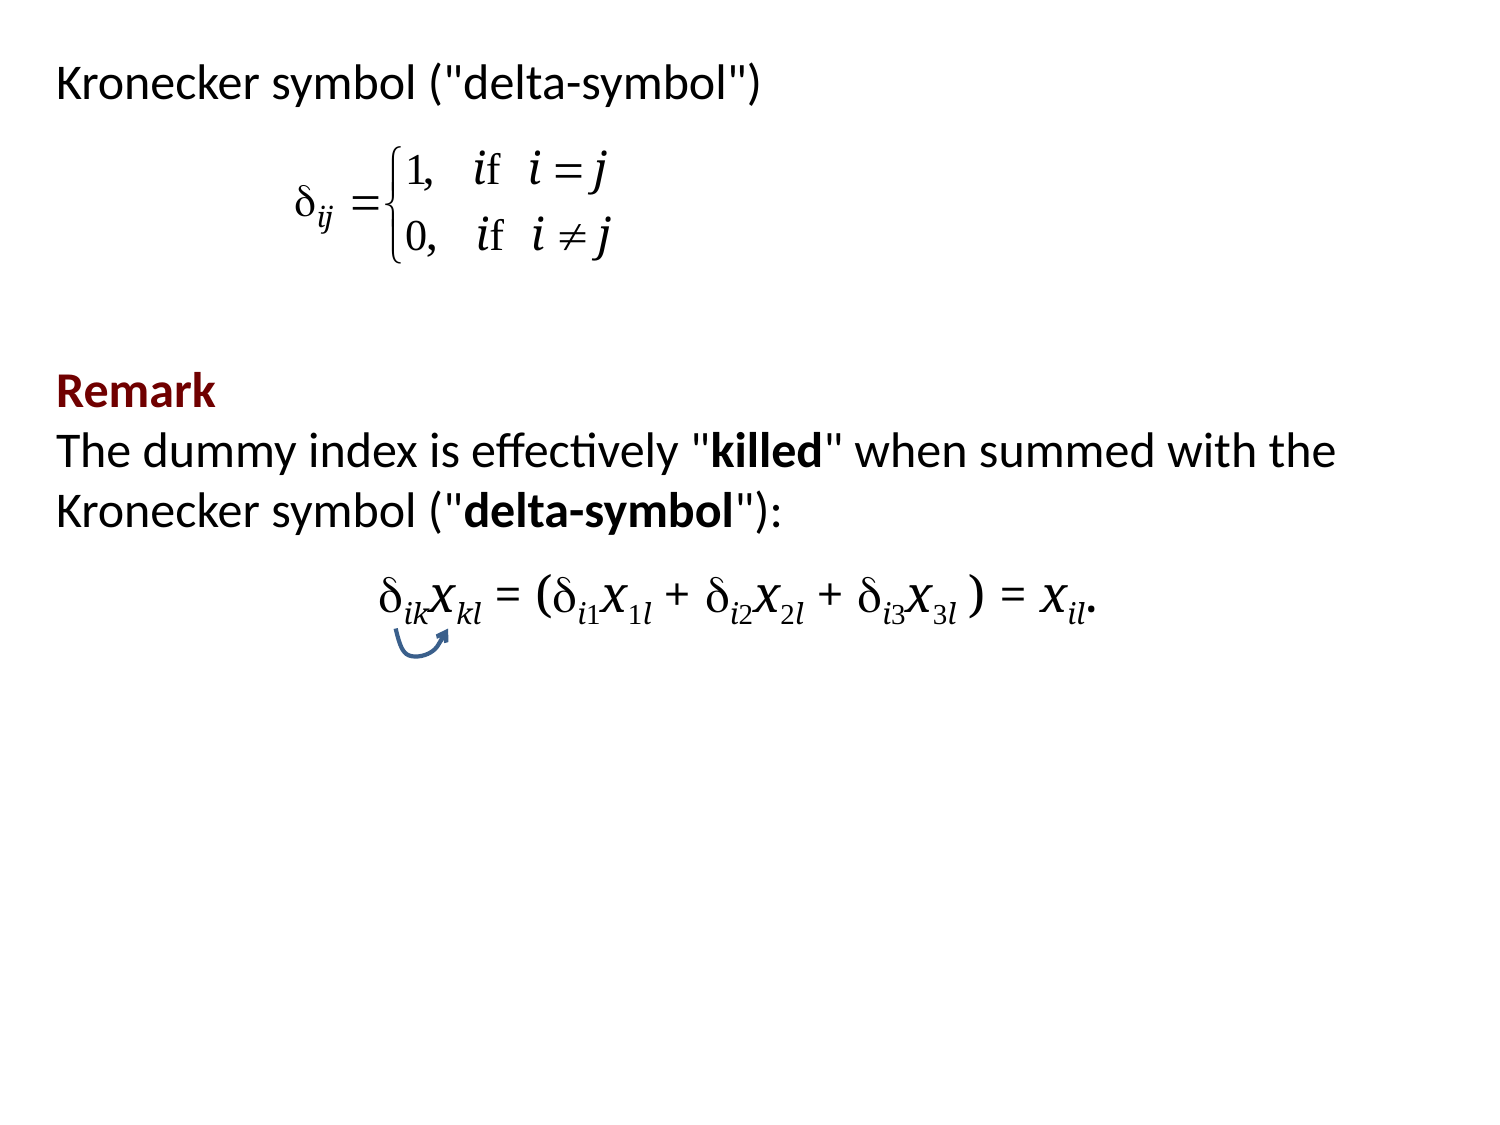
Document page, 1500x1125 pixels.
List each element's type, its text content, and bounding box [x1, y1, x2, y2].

text_box [393, 628, 449, 659]
text_box Remark The dummy index is effectively "killed" when summed with the Kronecker symbol ("delta-symbol"): ikхkl = (i1х1l + i2х2l + i3х3l ) = хil. [41, 349, 1436, 638]
text_box Kronecker symbol ("delta-symbol") [41, 42, 1459, 178]
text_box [288, 136, 622, 274]
